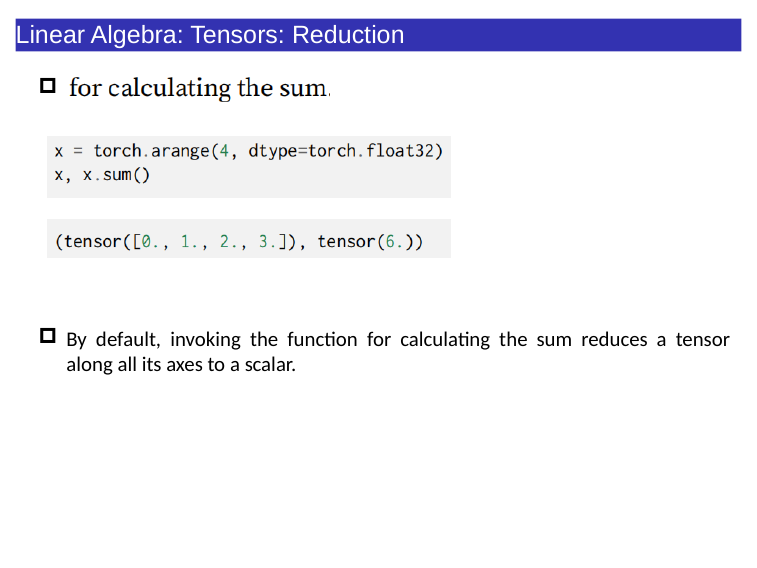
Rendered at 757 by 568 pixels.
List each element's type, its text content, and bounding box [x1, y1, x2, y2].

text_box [23, 68, 746, 387]
picture [46, 136, 451, 258]
text_box Linear Algebra: Tensors: Reduction [15, 18, 742, 52]
